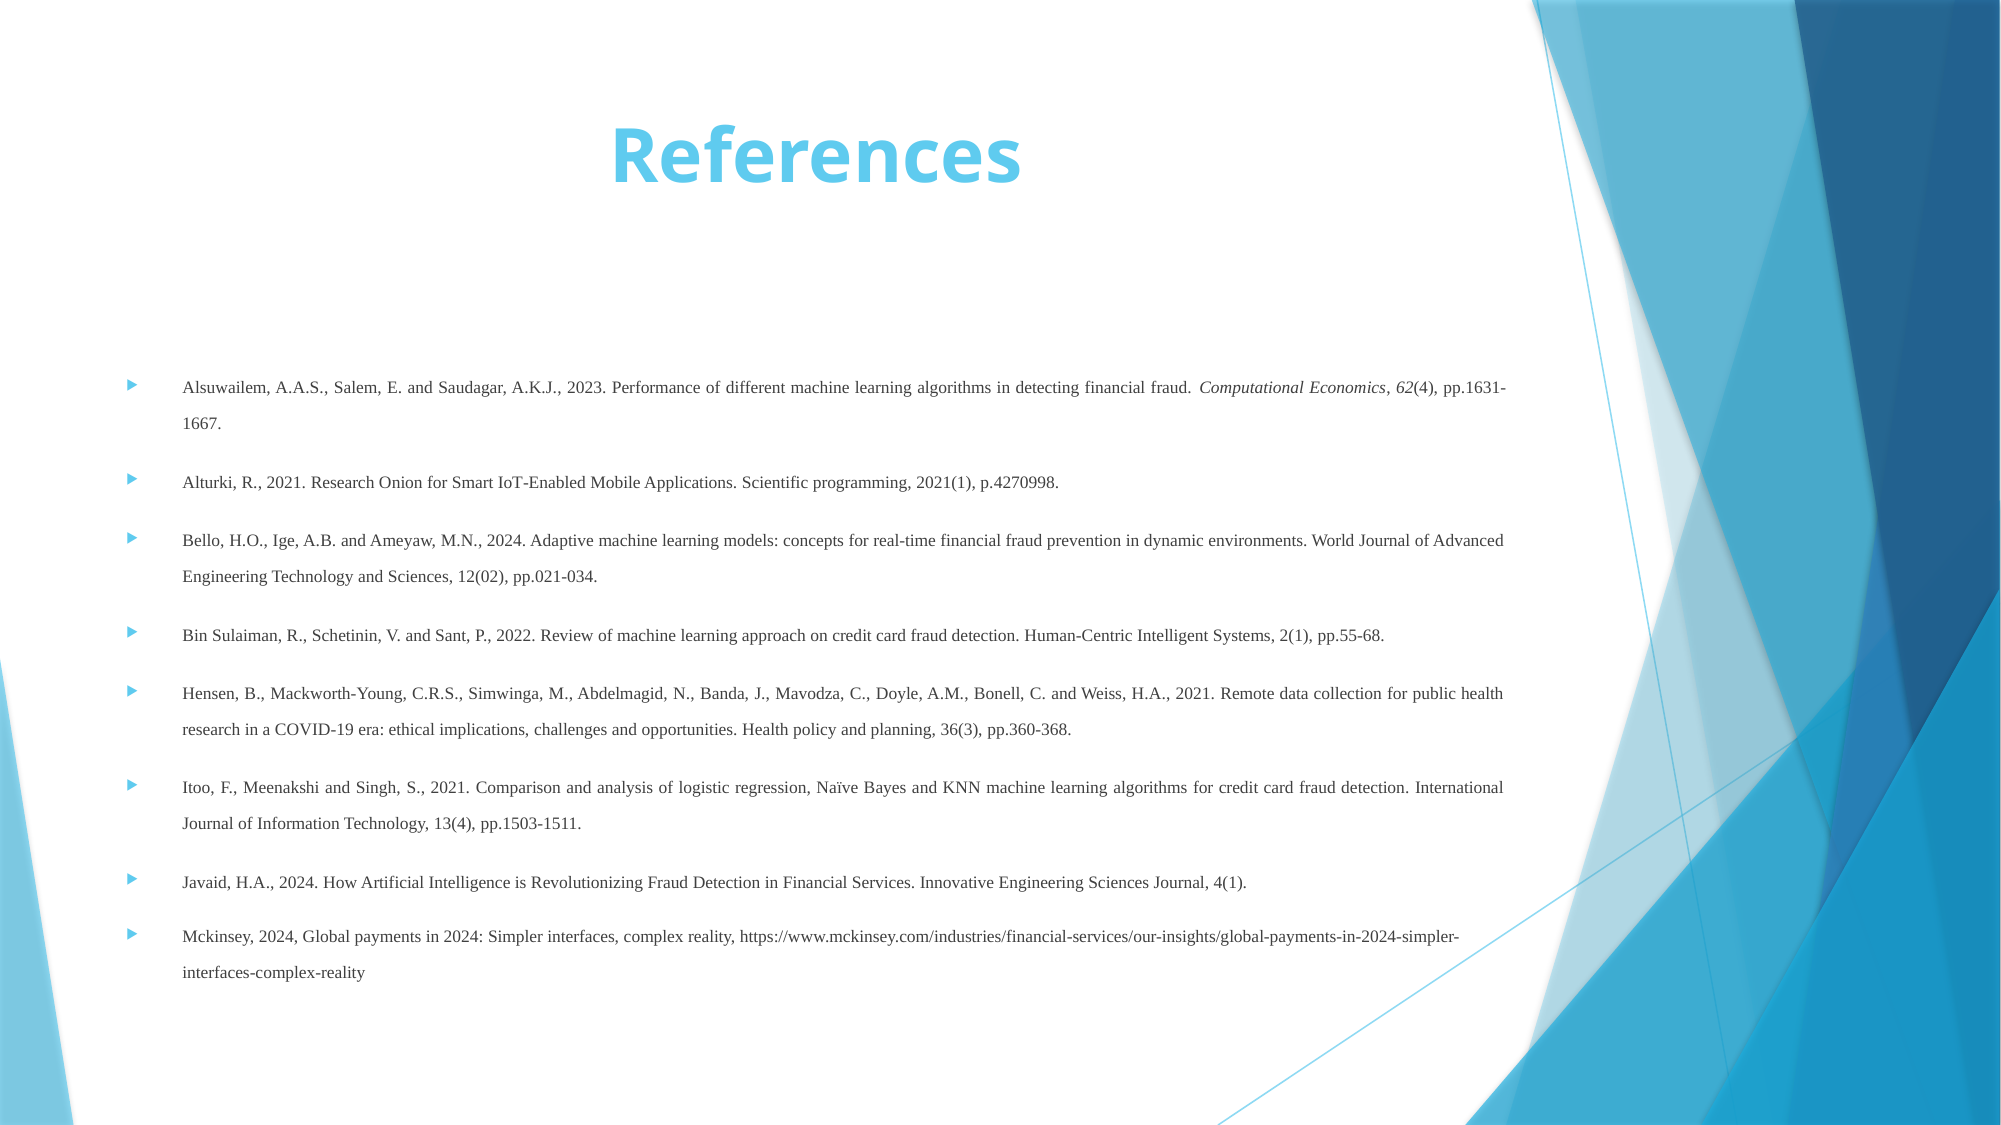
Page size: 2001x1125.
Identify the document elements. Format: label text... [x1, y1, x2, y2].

title References [111, 99, 1522, 317]
list Alsuwailem, A.A.S., Salem, E. and Saudagar, A.K.J., 2023. Performance of different machine learning algorithms in detecting financial fraud. Computational Economics, 62(4), pp.1631-1667. Alturki, R., 2021. Research Onion for Smart IoT‐Enabled Mobile Applications. Scientific programming, 2021(1), p.4270998. Bello, H.O., Ige, A.B. and Ameyaw, M.N., 2024. Adaptive machine learning models: concepts for real-time financial fraud prevention in dynamic environments. World Journal of Advanced Engineering Technology and Sciences, 12(02), pp.021-034. Bin Sulaiman, R., Schetinin, V. and Sant, P., 2022. Review of machine learning approach on credit card fraud detection. Human-Centric Intelligent Systems, 2(1), pp.55-68. Hensen, B., Mackworth-Young, C.R.S., Simwinga, M., Abdelmagid, N., Banda, J., Mavodza, C., Doyle, A.M., Bonell, C. and Weiss, H.A., 2021. Remote data collection for public health research in a COVID-19 era: ethical implications, challenges and opportunities. Health policy and planning, 36(3), pp.360-368. Itoo, F., Meenakshi and Singh, S., 2021. Comparison and analysis of logistic regression, Naïve Bayes and KNN machine learning algorithms for credit card fraud detection. International Journal of Information Technology, 13(4), pp.1503-1511. Javaid, H.A., 2024. How Artificial Intelligence is Revolutionizing Fraud Detection in Financial Services. Innovative Engineering Sciences Journal, 4(1). Mckinsey, 2024, Global payments in 2024: Simpler interfaces, complex reality, https://www.mckinsey.com/industries/financial-services/our-insights/global-payments-in-2024-simpler-interfaces-complex-reality [111, 354, 1522, 992]
